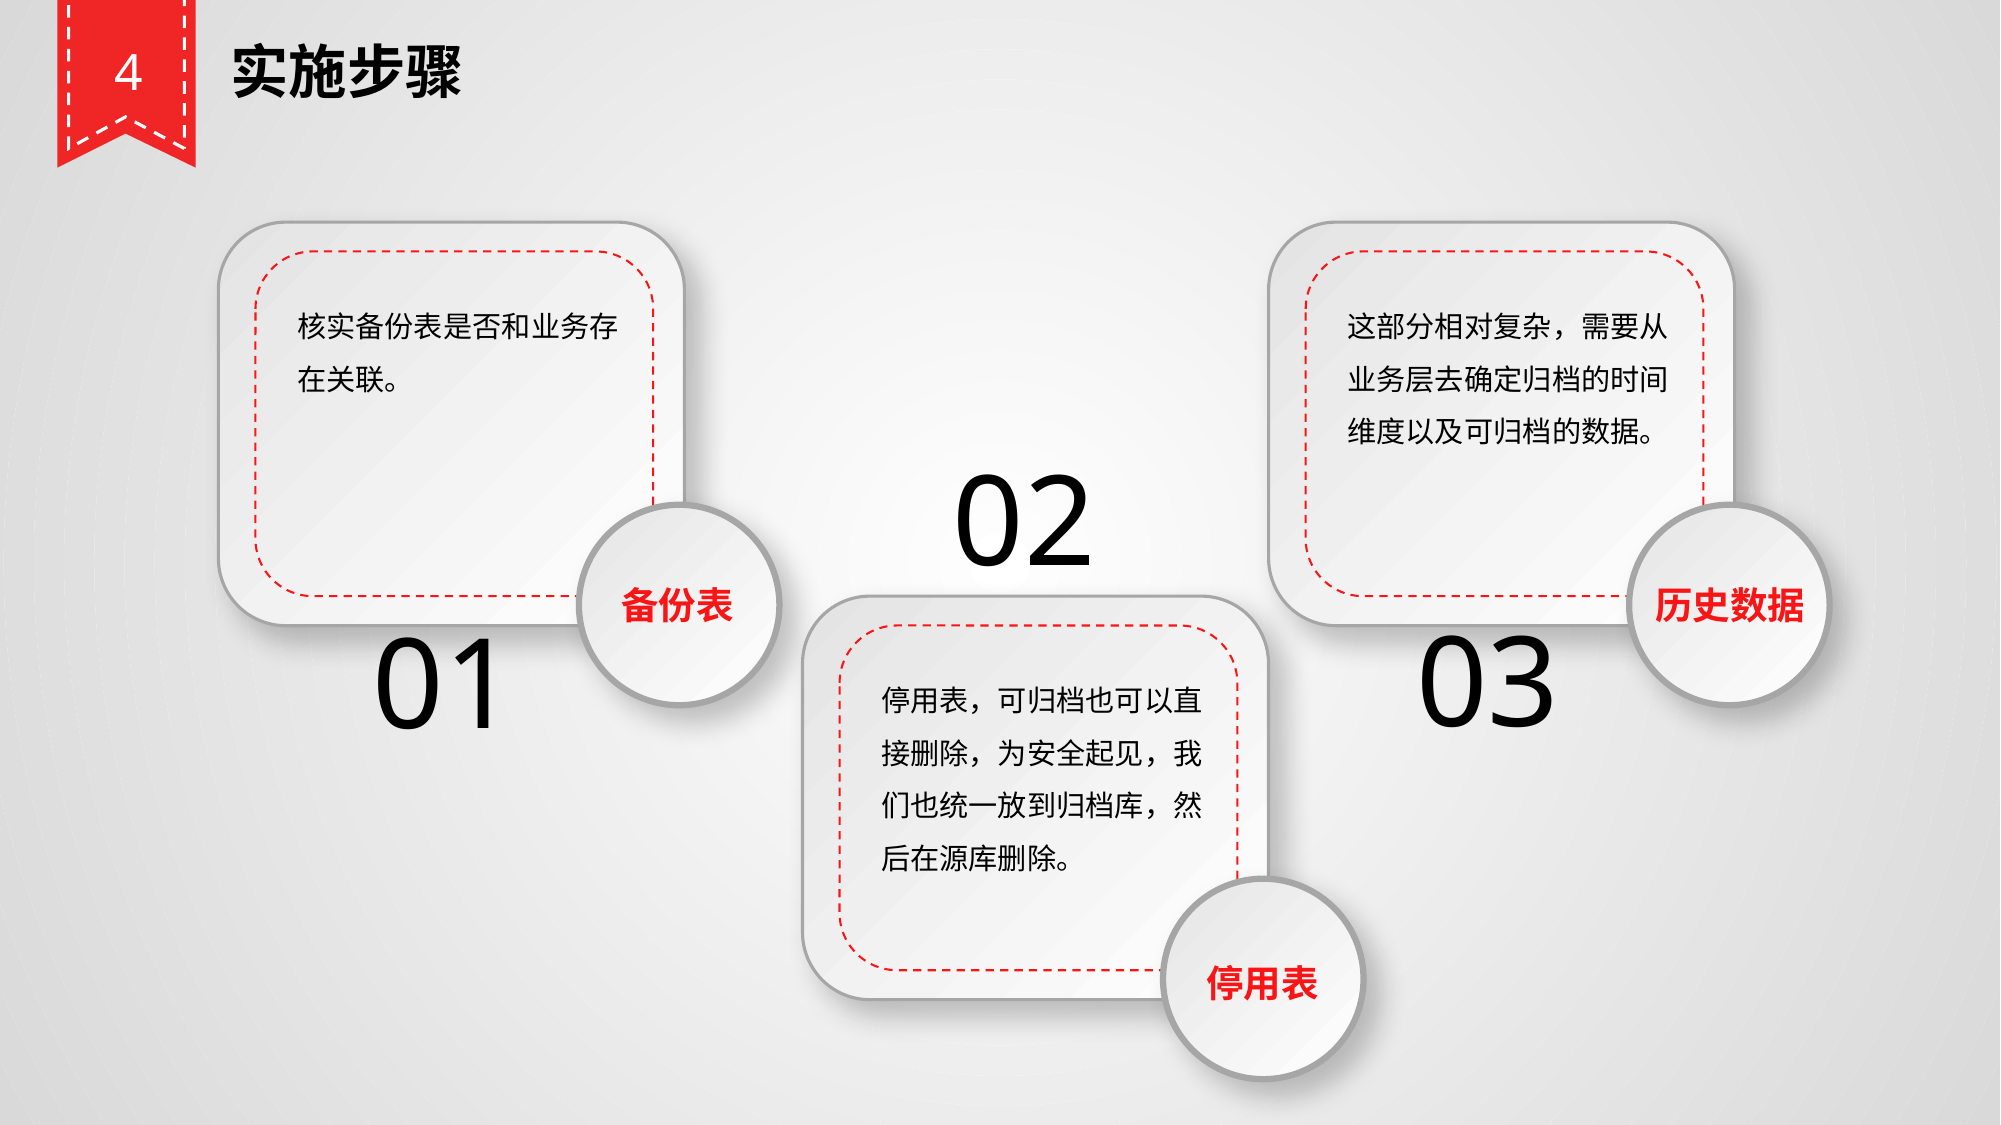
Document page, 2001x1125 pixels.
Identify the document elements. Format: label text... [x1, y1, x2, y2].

text_box [254, 250, 655, 598]
text_box [577, 503, 781, 707]
text_box 01 [346, 658, 543, 761]
text_box 这部分相对复杂，需要从业务层去确定归档的时间维度以及可归档的数据。 [1332, 283, 1713, 456]
text_box [979, 120, 1661, 324]
text_box [838, 624, 1233, 972]
text_box [801, 595, 1270, 1001]
text_box 核实备份表是否和业务存在关联。 [282, 283, 662, 404]
text_box 备份表 [606, 574, 773, 635]
text_box 历史数据 [1640, 574, 1838, 635]
text_box [1161, 877, 1365, 1081]
text_box [217, 221, 686, 627]
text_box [56, 0, 196, 168]
text_box 03 [1390, 658, 1587, 760]
text_box 02 [926, 433, 1122, 593]
text_box [1267, 221, 1736, 627]
text_box 停用表 [1191, 952, 1358, 1013]
text_box [1628, 503, 1827, 707]
text_box 实施步骤 [216, 28, 588, 113]
text_box 停用表，可归档也可以直接删除，为安全起见，我们也统一放到归档库，然后在源库删除。 [866, 657, 1247, 883]
text_box [1304, 250, 1705, 598]
